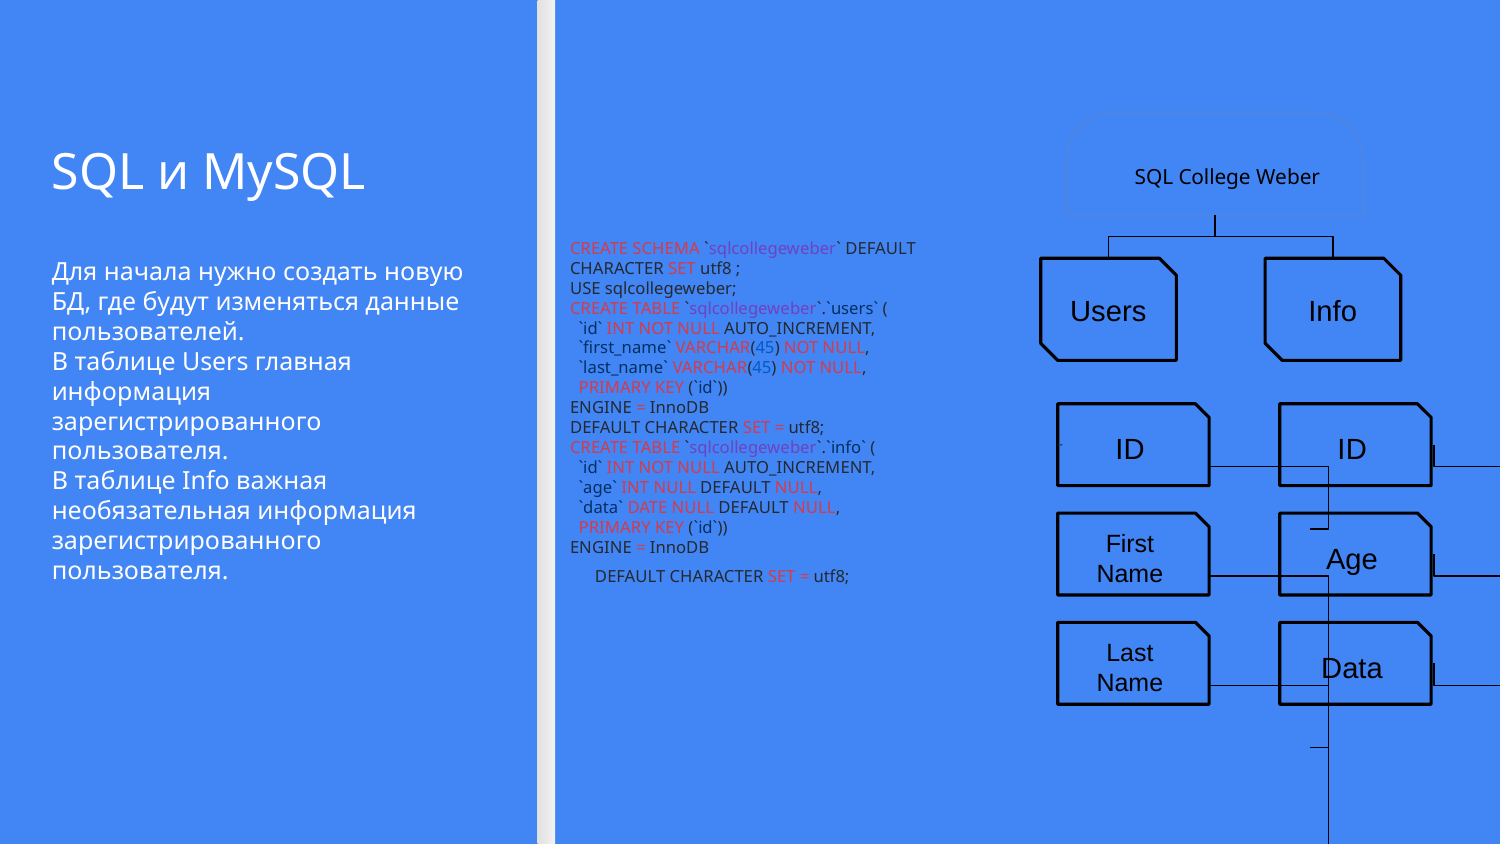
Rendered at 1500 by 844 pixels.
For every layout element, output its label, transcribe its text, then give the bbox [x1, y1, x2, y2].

text_box SQL College Weber [1066, 112, 1364, 215]
text_box ID [1057, 403, 1210, 486]
text_box Info [1265, 258, 1401, 361]
text_box Для начала нужно создать новую БД, где будут изменяться данные пользователей. В таблице Users главная информация зарегистрированного пользователя. В таблице Info важная необязательная информация зарегистрированного пользователя. [37, 240, 498, 760]
text_box Data [1279, 622, 1328, 685]
text_box ID [1279, 403, 1432, 486]
text_box Last Name [1057, 622, 1210, 705]
text_box CREATE SCHEMA `sqlcollegeweber` DEFAULT CHARACTER SET utf8 ; USE sqlcollegeweber; CREATE TABLE `sqlcollegeweber`.`users` ( `id` INT NOT NULL AUTO_INCREMENT, `first_name` VARCHAR(45) NOT NULL, `last_name` VARCHAR(45) NOT NULL, PRIMARY KEY (`id`)) ENGINE = InnoDB DEFAULT CHARACTER SET = utf8; CREATE TABLE `sqlcollegeweber`.`info` ( `id` INT NOT NULL AUTO_INCREMENT, `age` INT NULL DEFAULT NULL, `data` DATE NULL DEFAULT NULL, PRIMARY KEY (`id`)) ENGINE = InnoDB DEFAULT CHARACTER SET = utf8; [555, 91, 1016, 732]
text_box Age [1279, 513, 1432, 595]
text_box First Name [1057, 513, 1210, 595]
text_box Data [1279, 686, 1328, 705]
text_box Users [1040, 258, 1177, 361]
text_box SQL и MySQL [37, 58, 498, 215]
text_box Data [1329, 622, 1432, 705]
